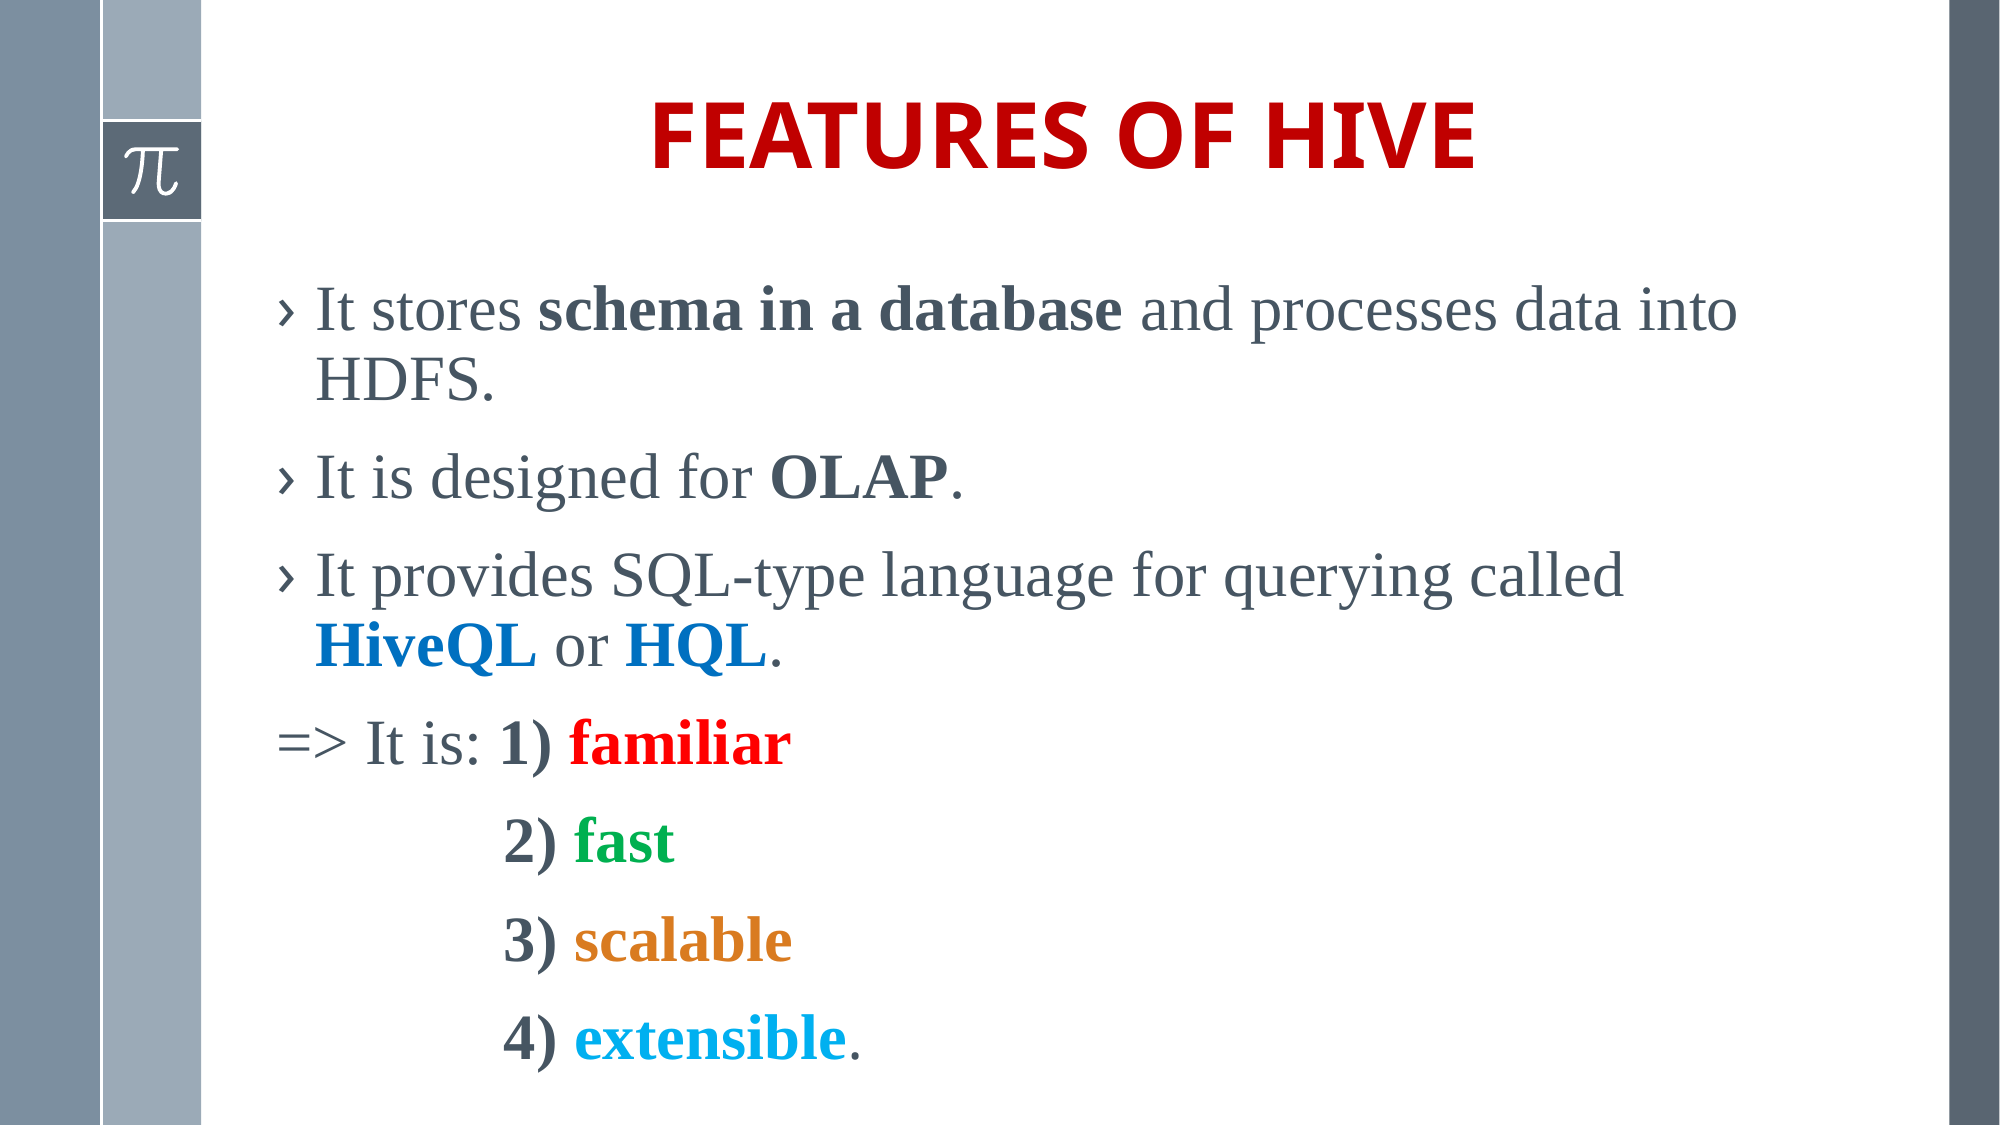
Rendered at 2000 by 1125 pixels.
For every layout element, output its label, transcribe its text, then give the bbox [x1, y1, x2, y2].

list It stores schema in a database and processes data into HDFS. It is designed for OLAP. It provides SQL-type language for querying called HiveQL or HQL. => It is: 1) familiar 2) fast 3) scalable 4) extensible. [261, 267, 1867, 1083]
title FEATURES OF HIVE [261, 29, 1867, 197]
